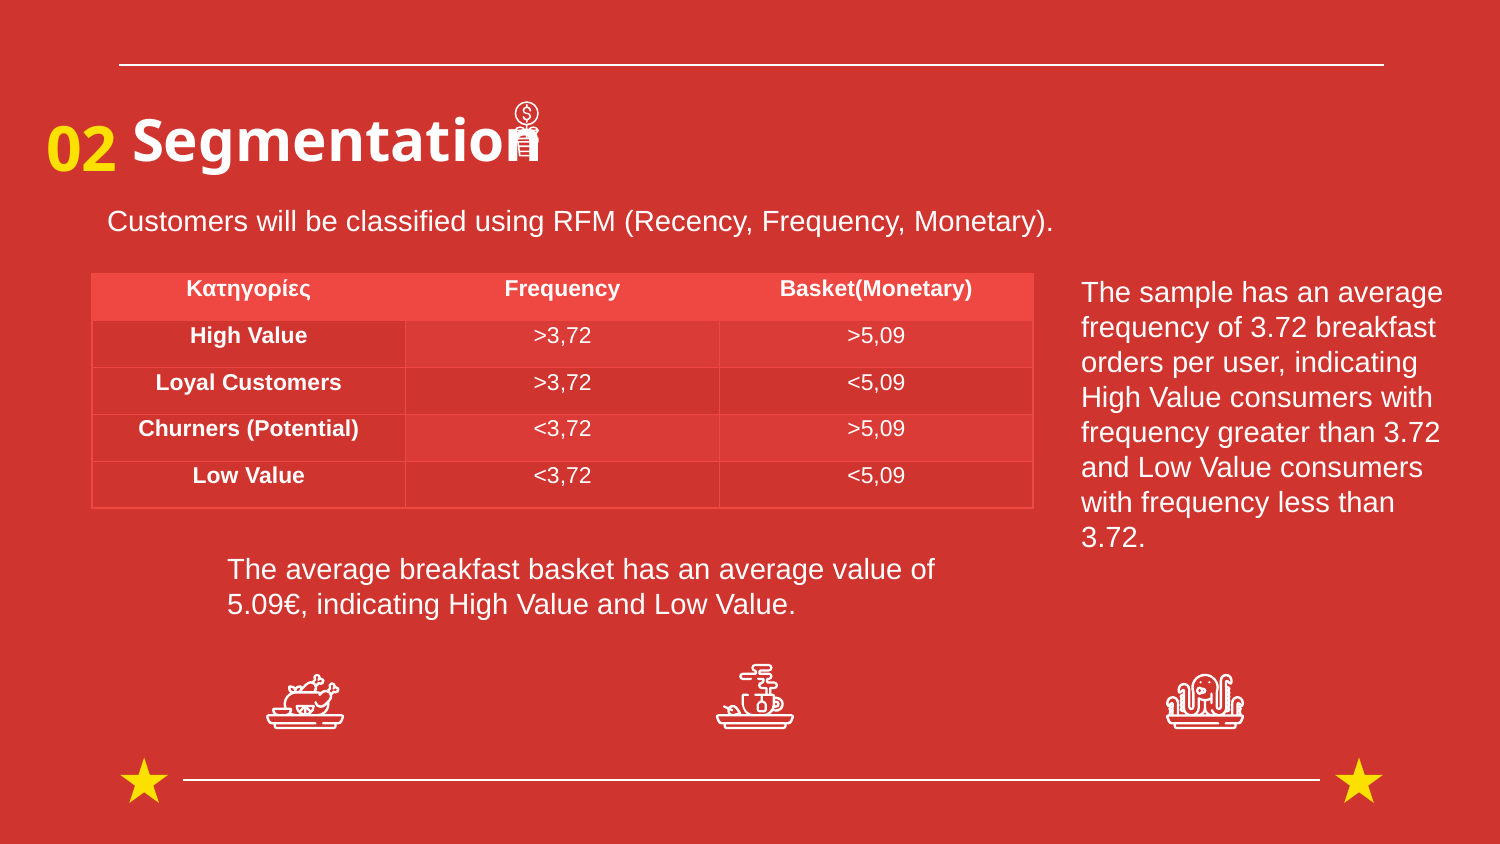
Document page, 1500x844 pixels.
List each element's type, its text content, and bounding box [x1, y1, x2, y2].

table_header Κατηγορίες [93, 275, 405, 320]
table_cell Low Value [93, 462, 405, 507]
table_cell >5,09 [720, 321, 1032, 367]
table_cell <3,72 [406, 462, 719, 507]
table_header Basket(Monetary) [720, 275, 1032, 320]
table_cell Churners (Potential) [93, 415, 405, 461]
text_box The average breakfast basket has an average value of 5.09€, indicating High Value and Low Value. [212, 535, 990, 636]
table_cell >5,09 [720, 415, 1032, 461]
table_cell <5,09 [720, 368, 1032, 414]
subtitle The sample has an average frequency of 3.72 breakfast orders per user, indicating High Value consumers with frequency greater than 3.72 and Low Value consumers with frequency less than 3.72. [1066, 258, 1481, 632]
table_cell <5,09 [720, 462, 1032, 507]
table_cell >3,72 [406, 321, 719, 367]
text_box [1165, 673, 1245, 730]
title 02 [31, 93, 203, 246]
text_box [715, 663, 794, 730]
table_cell Loyal Customers [93, 368, 405, 414]
text_box Customers will be classified using RFM (Recency, Frequency, Monetary). [92, 187, 1141, 253]
title Segmentation [116, 88, 1383, 183]
table_cell <3,72 [406, 415, 719, 461]
table_header Frequency [406, 275, 719, 320]
text_box [266, 673, 344, 730]
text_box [514, 101, 540, 157]
table_cell >3,72 [406, 368, 719, 414]
table_cell High Value [93, 321, 405, 367]
